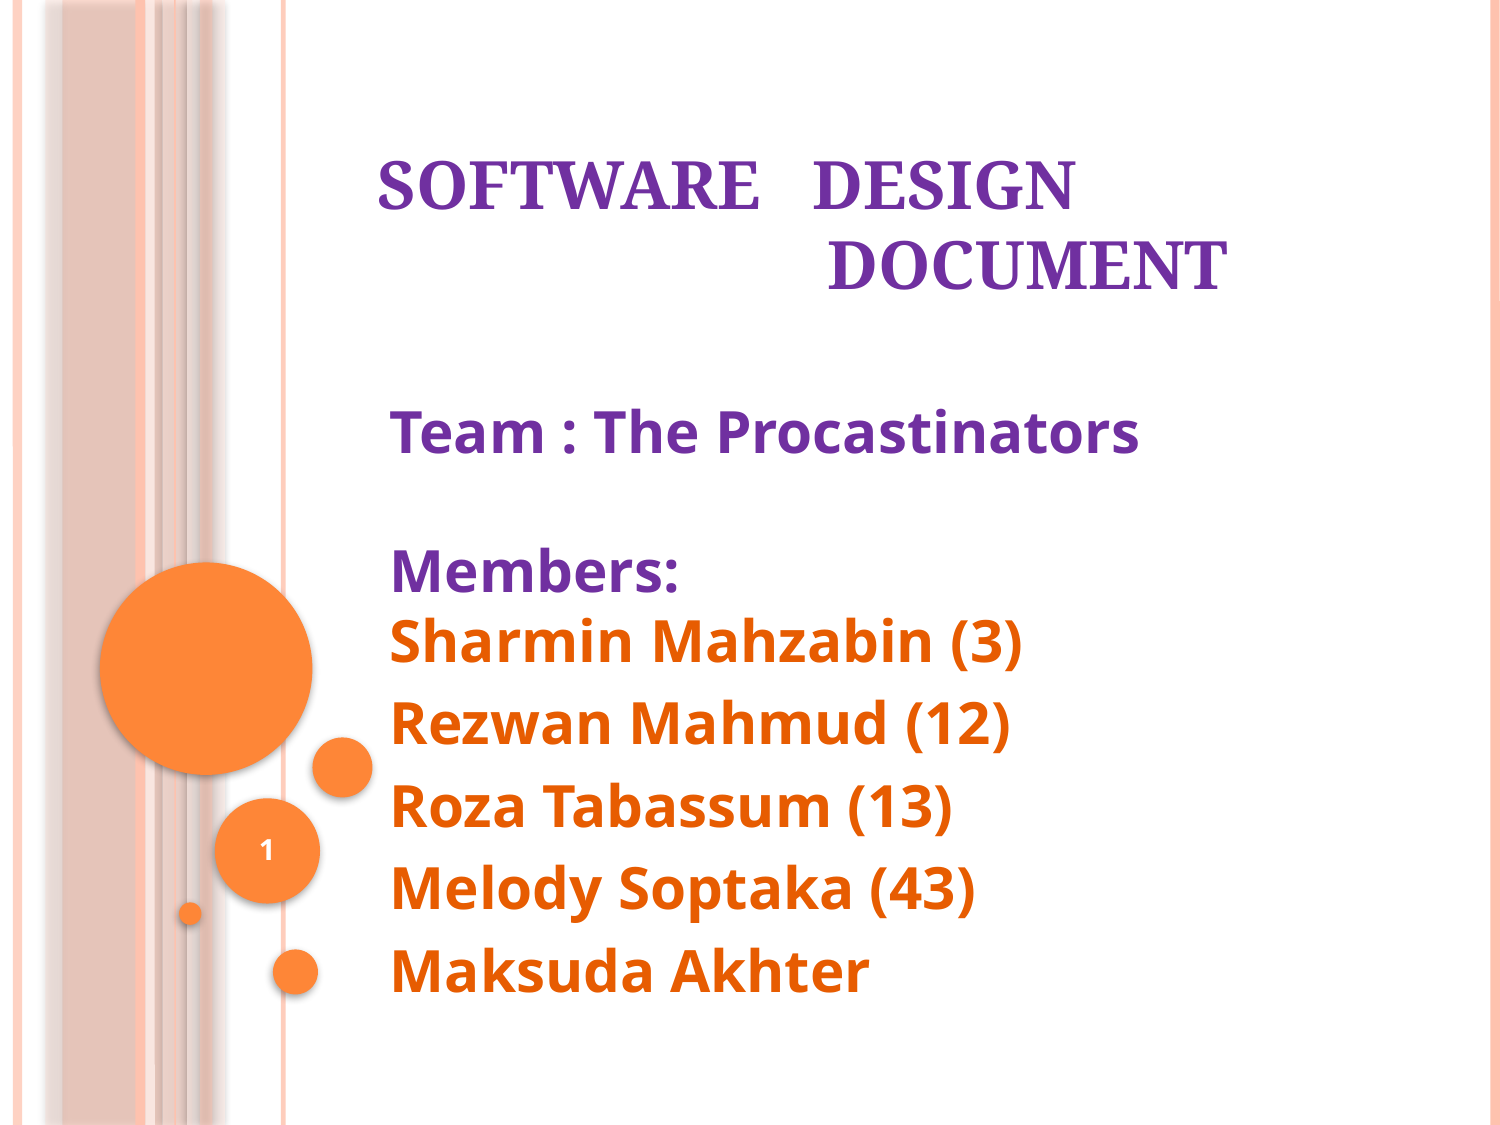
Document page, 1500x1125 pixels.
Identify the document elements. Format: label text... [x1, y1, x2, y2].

subtitle Team : The Procastinators Members: Sharmin Mahzabin (3) Rezwan Mahmud (12) Roza Tabassum (13) Melody Soptaka (43) Maksuda Akhter [375, 387, 1388, 1063]
slide_number 1 [217, 808, 318, 894]
title Software Design Document [362, 50, 1375, 400]
